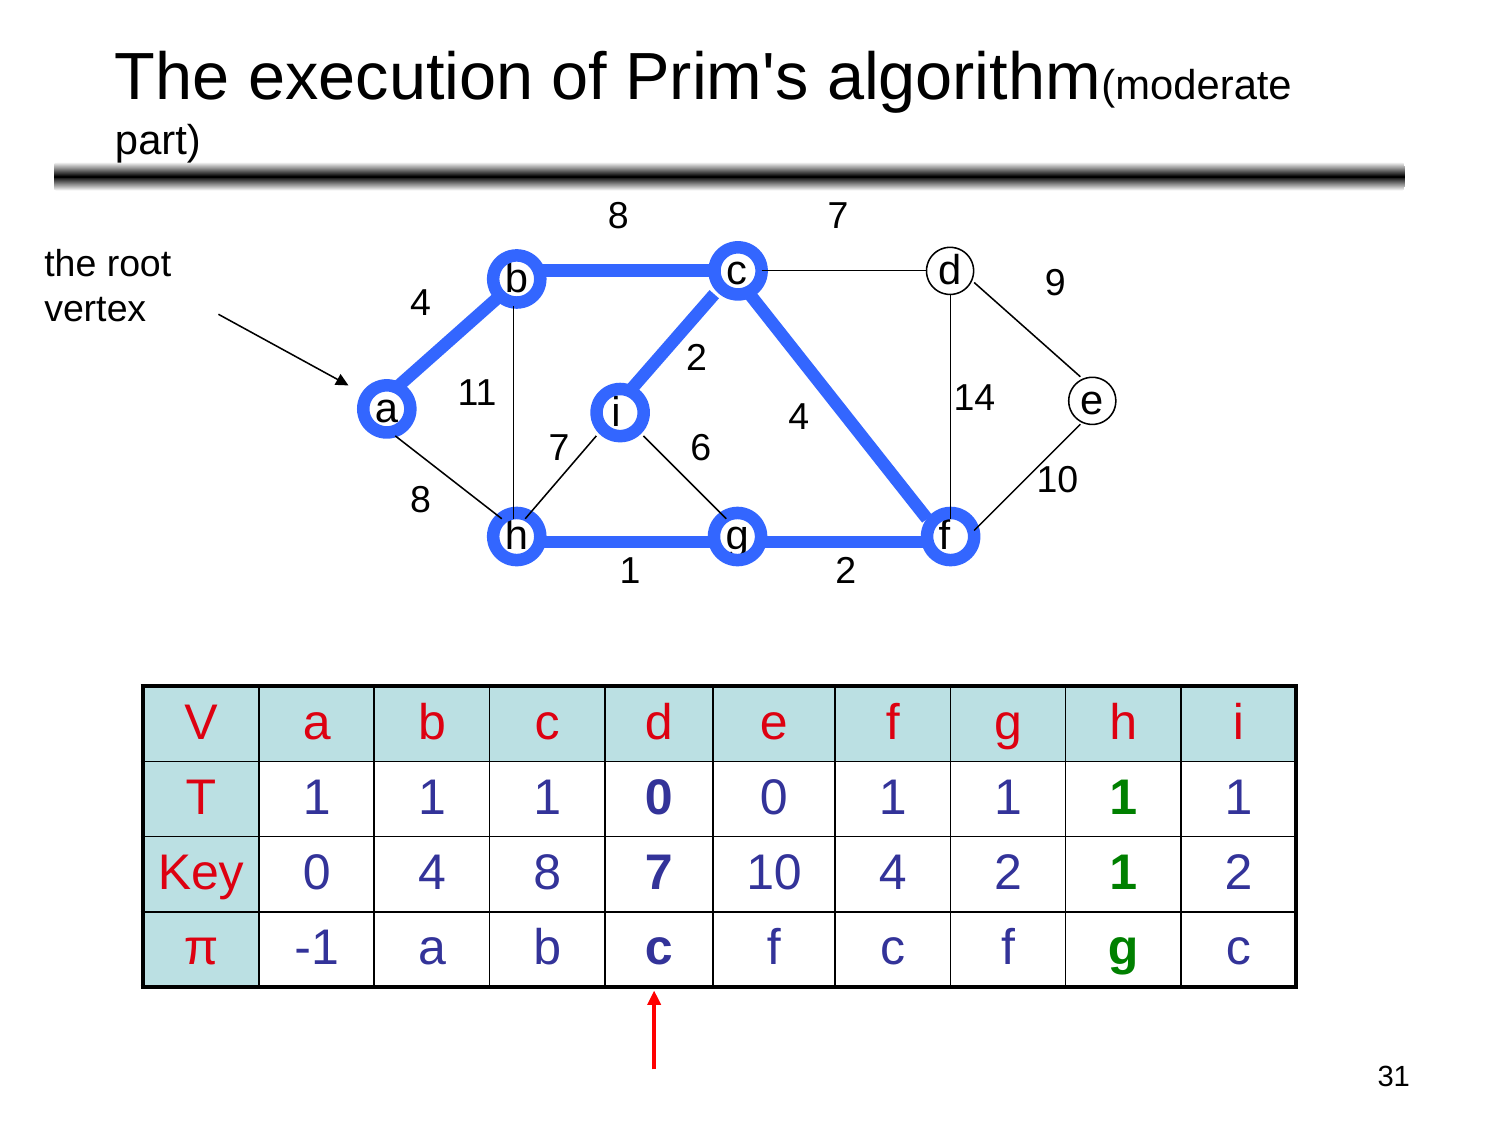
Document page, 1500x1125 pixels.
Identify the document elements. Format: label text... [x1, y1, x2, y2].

table_header e [714, 688, 834, 761]
table_cell 1 [1066, 837, 1180, 911]
table_cell 1 [375, 762, 489, 836]
table_cell 0 [606, 762, 712, 836]
table_cell c [836, 913, 950, 985]
table_cell 1 [1182, 762, 1294, 836]
text_box ‹#› [1074, 1049, 1425, 1103]
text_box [218, 314, 349, 386]
table_cell 1 [836, 762, 950, 836]
table_header g [951, 688, 1065, 761]
table_header V [145, 688, 258, 761]
table_cell 4 [375, 837, 489, 911]
table_cell 1 [1066, 762, 1180, 836]
table_cell 2 [951, 837, 1065, 911]
table_header d [606, 688, 712, 761]
table_cell 7 [606, 837, 712, 911]
table_cell 0 [260, 837, 373, 911]
table_cell 2 [1182, 837, 1294, 911]
text_box the root vertex [29, 231, 231, 337]
table_header a [260, 688, 373, 761]
table_cell 0 [714, 762, 834, 836]
table_cell Key [145, 837, 258, 911]
table_header c [490, 688, 604, 761]
table_cell a [375, 913, 489, 985]
table_cell 1 [951, 762, 1065, 836]
table_cell 1 [490, 762, 604, 836]
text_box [359, 183, 1119, 599]
table_cell 4 [836, 837, 950, 911]
table_cell -1 [260, 913, 373, 985]
table_cell c [1182, 913, 1294, 985]
table_cell 8 [490, 837, 604, 911]
table_cell π [145, 913, 258, 985]
table_cell 1 [260, 762, 373, 836]
table_cell b [490, 913, 604, 985]
table_cell f [951, 913, 1065, 985]
table_cell c [606, 913, 712, 985]
table_cell T [145, 762, 258, 836]
table_cell f [714, 913, 834, 985]
table_header h [1066, 688, 1180, 761]
table_cell 10 [714, 837, 834, 911]
table_header i [1182, 688, 1294, 761]
table_cell g [1066, 913, 1180, 985]
text_box The execution of Prim's algorithm(moderate part) [99, 24, 1388, 170]
table_header f [836, 688, 950, 761]
table_header b [375, 688, 489, 761]
